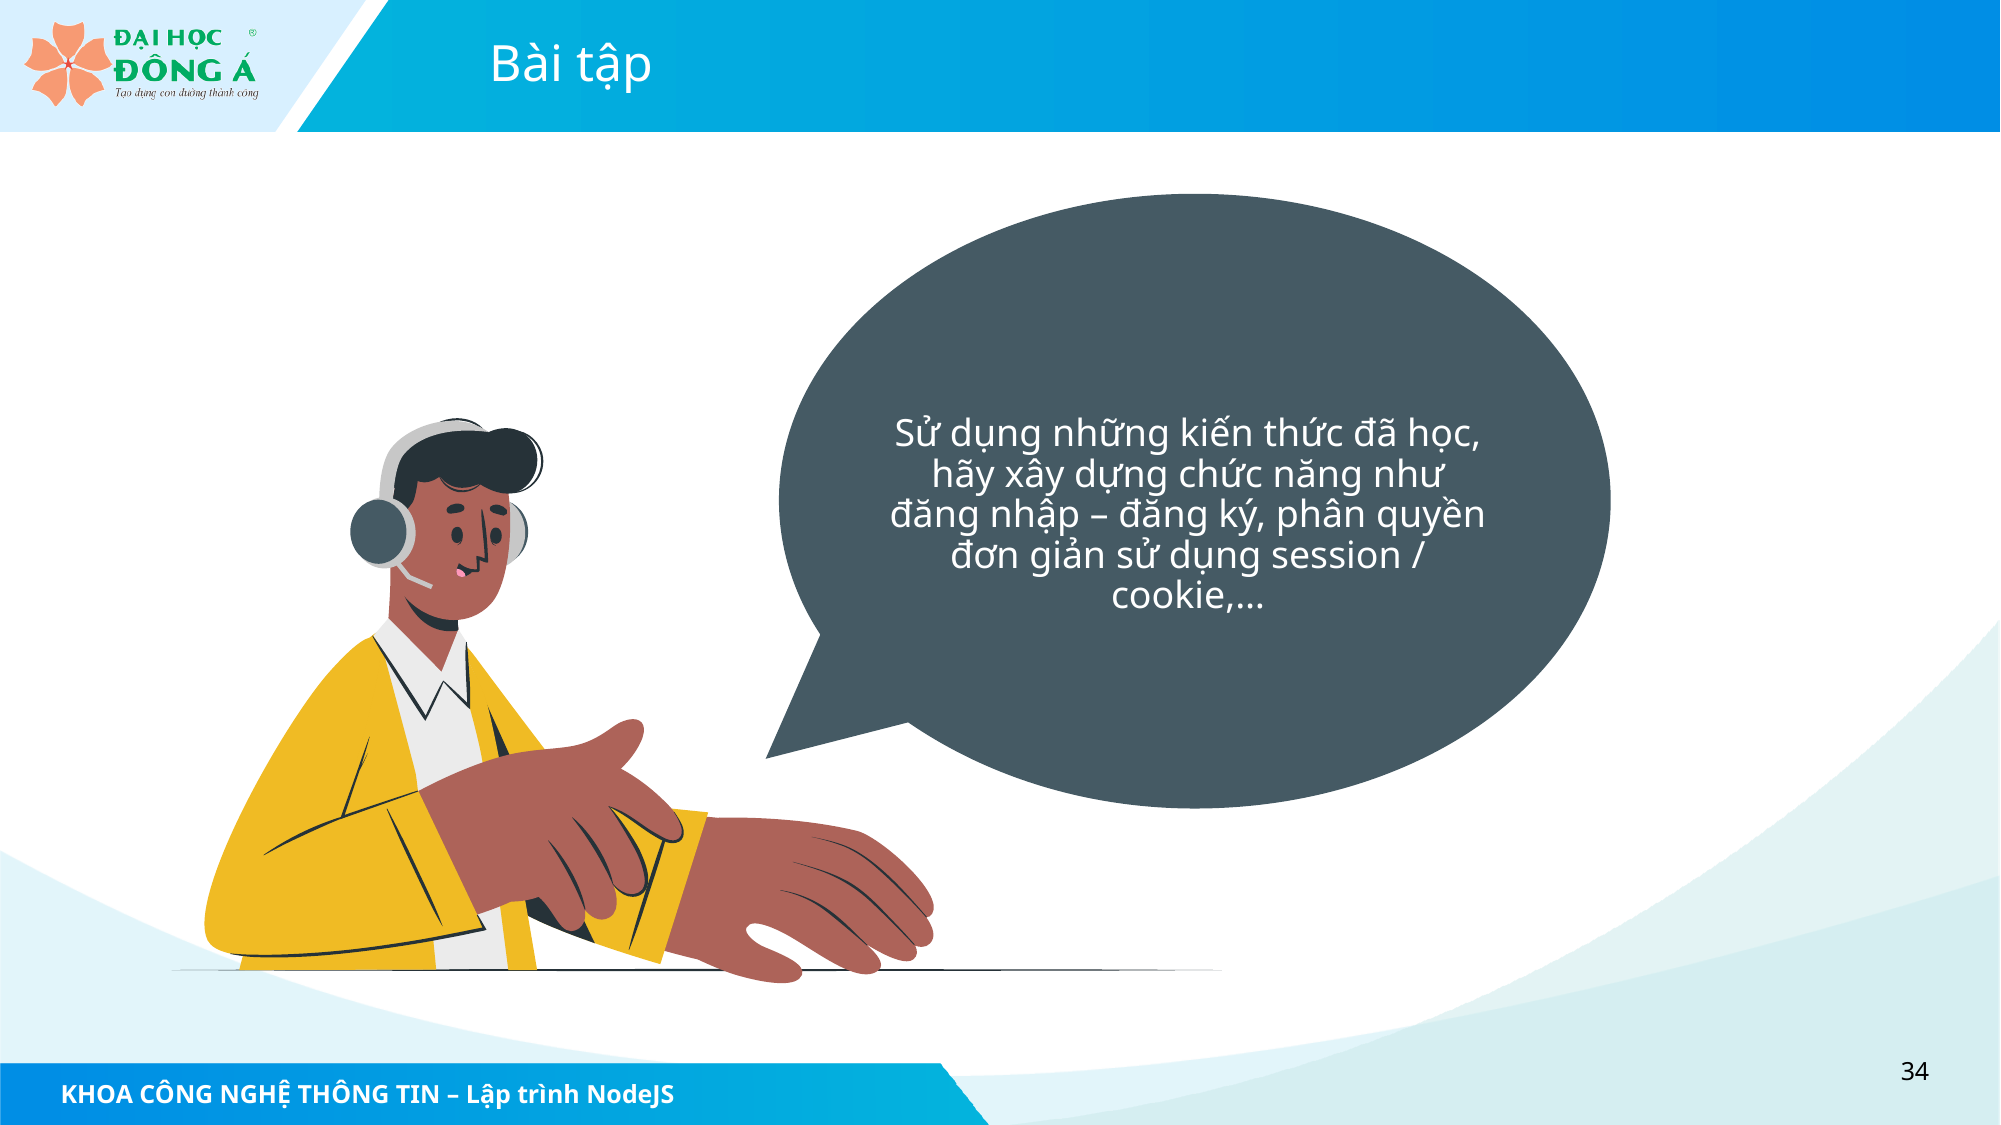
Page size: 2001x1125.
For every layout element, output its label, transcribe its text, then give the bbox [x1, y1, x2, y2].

footer KHOA CÔNG NGHỆ THÔNG TIN – Lập trình NodeJS [45, 1063, 721, 1124]
picture [23, 21, 259, 107]
picture [0, 620, 2000, 1125]
text_box Sử dụng những kiến thức đã học, hãy xây dựng chức năng như đăng nhập – đăng ký, phân quyền đơn giản sử dụng session / cookie,… [870, 343, 1507, 688]
text_box [794, 193, 1611, 808]
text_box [171, 418, 1222, 984]
title Bài tập [474, 0, 2000, 132]
slide_number 34 [1494, 1042, 1945, 1103]
